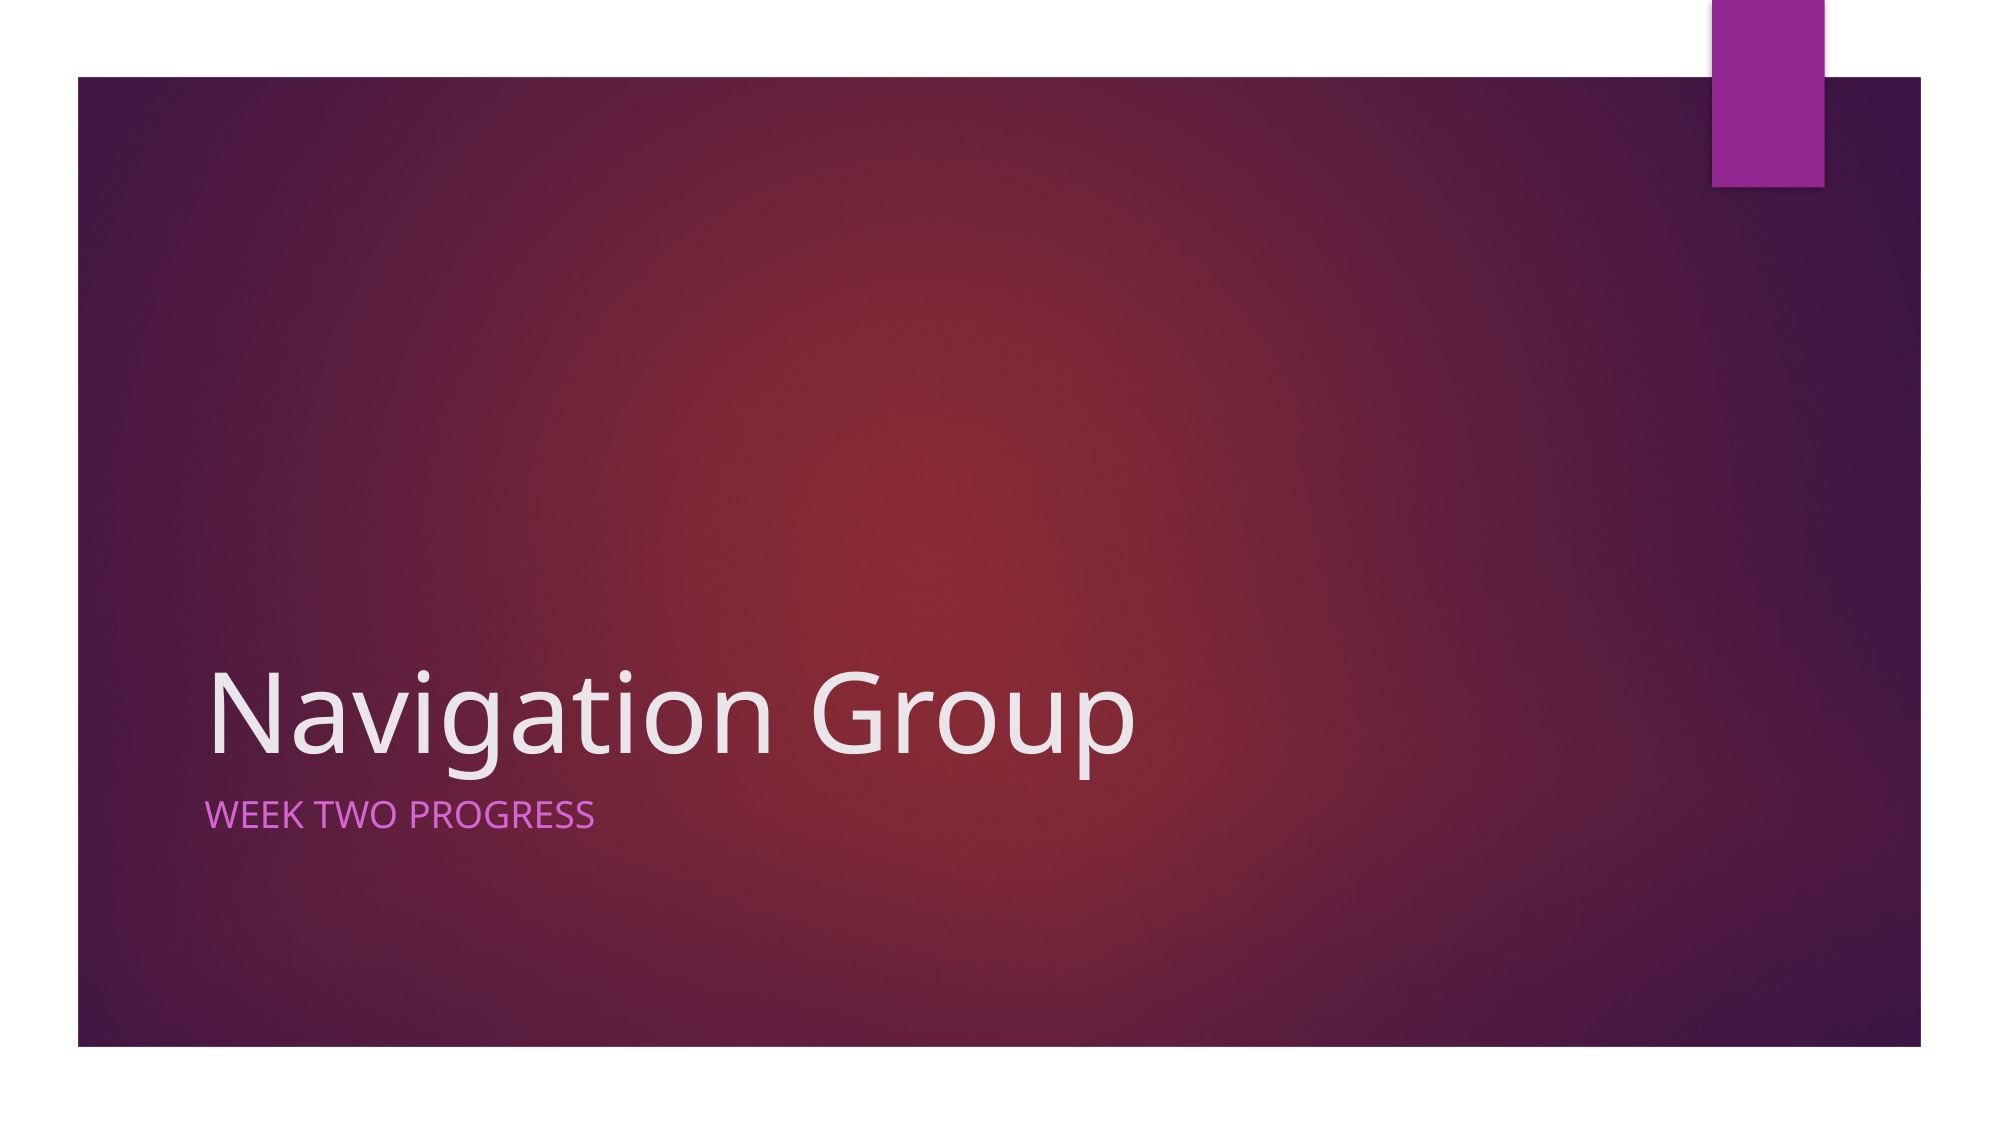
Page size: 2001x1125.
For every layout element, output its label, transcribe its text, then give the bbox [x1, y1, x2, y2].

subtitle Week Two progress [189, 783, 1638, 925]
title Navigation Group [189, 344, 1638, 783]
